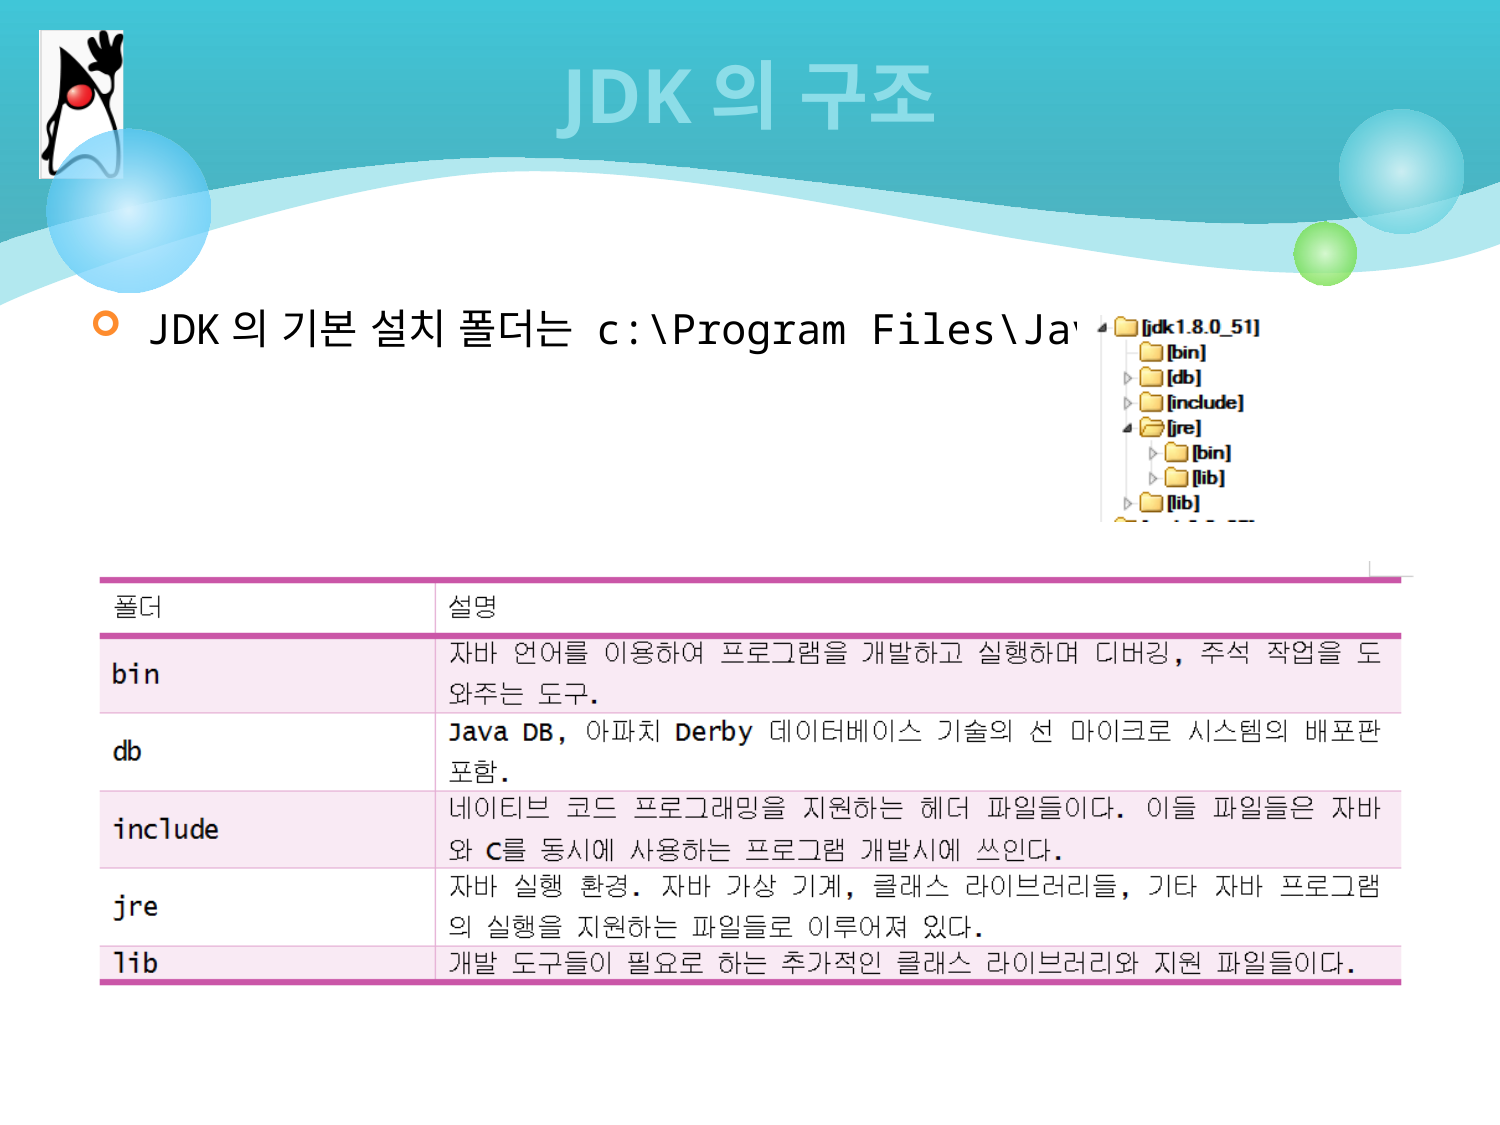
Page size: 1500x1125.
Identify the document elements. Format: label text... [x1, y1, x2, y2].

picture [85, 560, 1415, 1000]
list JDK의 기본 설치 폴더는 c:\Program Files\Java [75, 295, 1425, 1038]
title JDK의 구조 [75, 0, 1425, 188]
picture [39, 30, 75, 179]
picture [1077, 314, 1338, 523]
